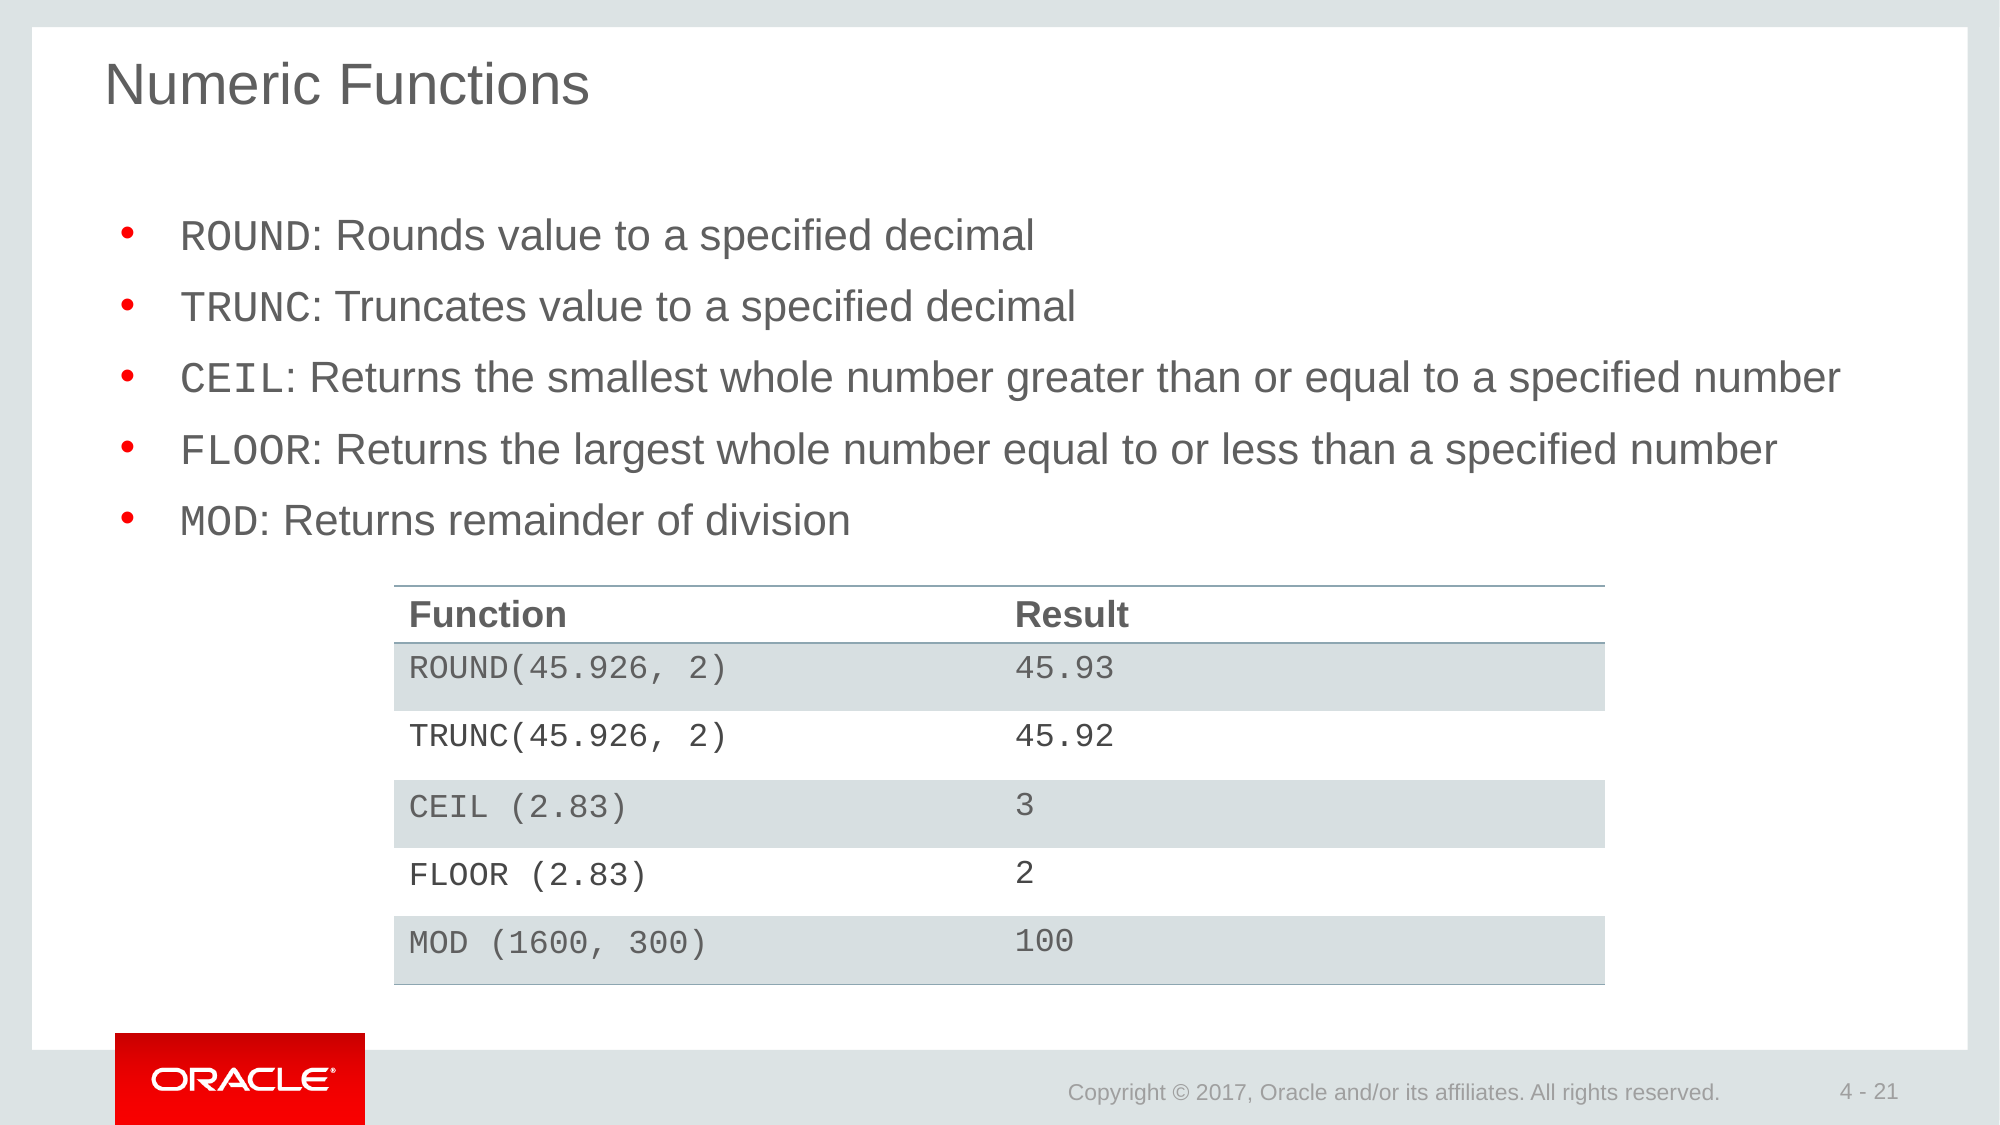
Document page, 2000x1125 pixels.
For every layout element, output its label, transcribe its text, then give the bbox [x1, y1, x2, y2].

table_header Function [394, 587, 1000, 642]
title Numeric Functions [101, 43, 1898, 188]
picture [115, 1033, 365, 1125]
table_cell 3 [1000, 780, 1605, 848]
table_cell 2 [1000, 848, 1605, 916]
table_cell FLOOR (2.83) [394, 848, 1000, 916]
table_cell 45.92 [1000, 711, 1605, 780]
table_cell 100 [1000, 916, 1605, 984]
table_cell ROUND(45.926, 2) [394, 644, 1000, 711]
table_cell MOD (1600, 300) [394, 916, 1000, 984]
table_cell 45.93 [1000, 644, 1605, 711]
table_cell TRUNC(45.926, 2) [394, 711, 1000, 780]
table_cell CEIL (2.83) [394, 780, 1000, 848]
table_header Result [1000, 587, 1605, 642]
list ROUND: Rounds value to a specified decimal TRUNC: Truncates value to a specified decimal CEIL: Returns the smallest whole number greater than or equal to a specified number FLOOR: Returns the largest whole number equal to or less than a specified number MOD: Returns remainder of division [101, 203, 1898, 551]
